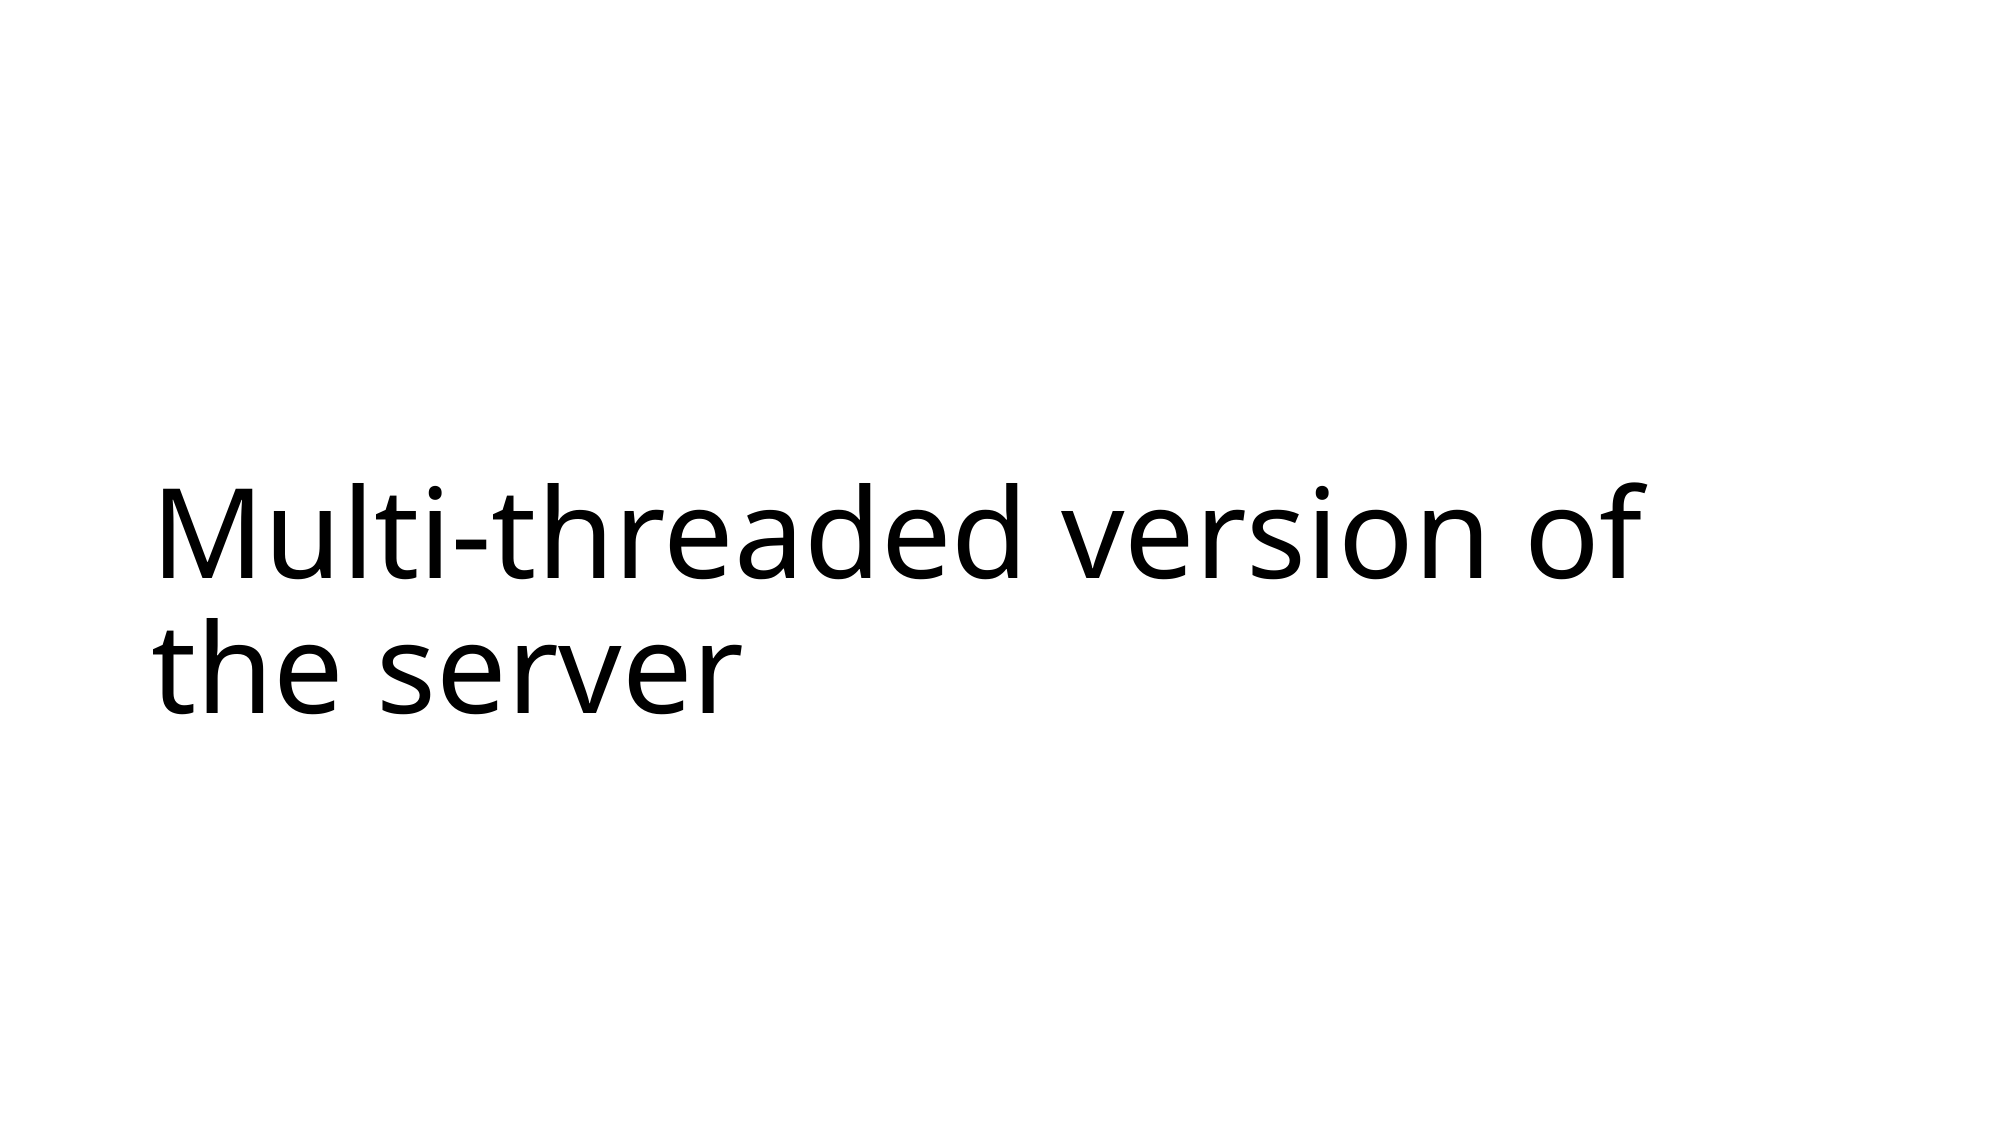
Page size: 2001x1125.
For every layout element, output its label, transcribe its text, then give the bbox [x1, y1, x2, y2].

title Multi-threaded version of the server [136, 280, 1862, 749]
